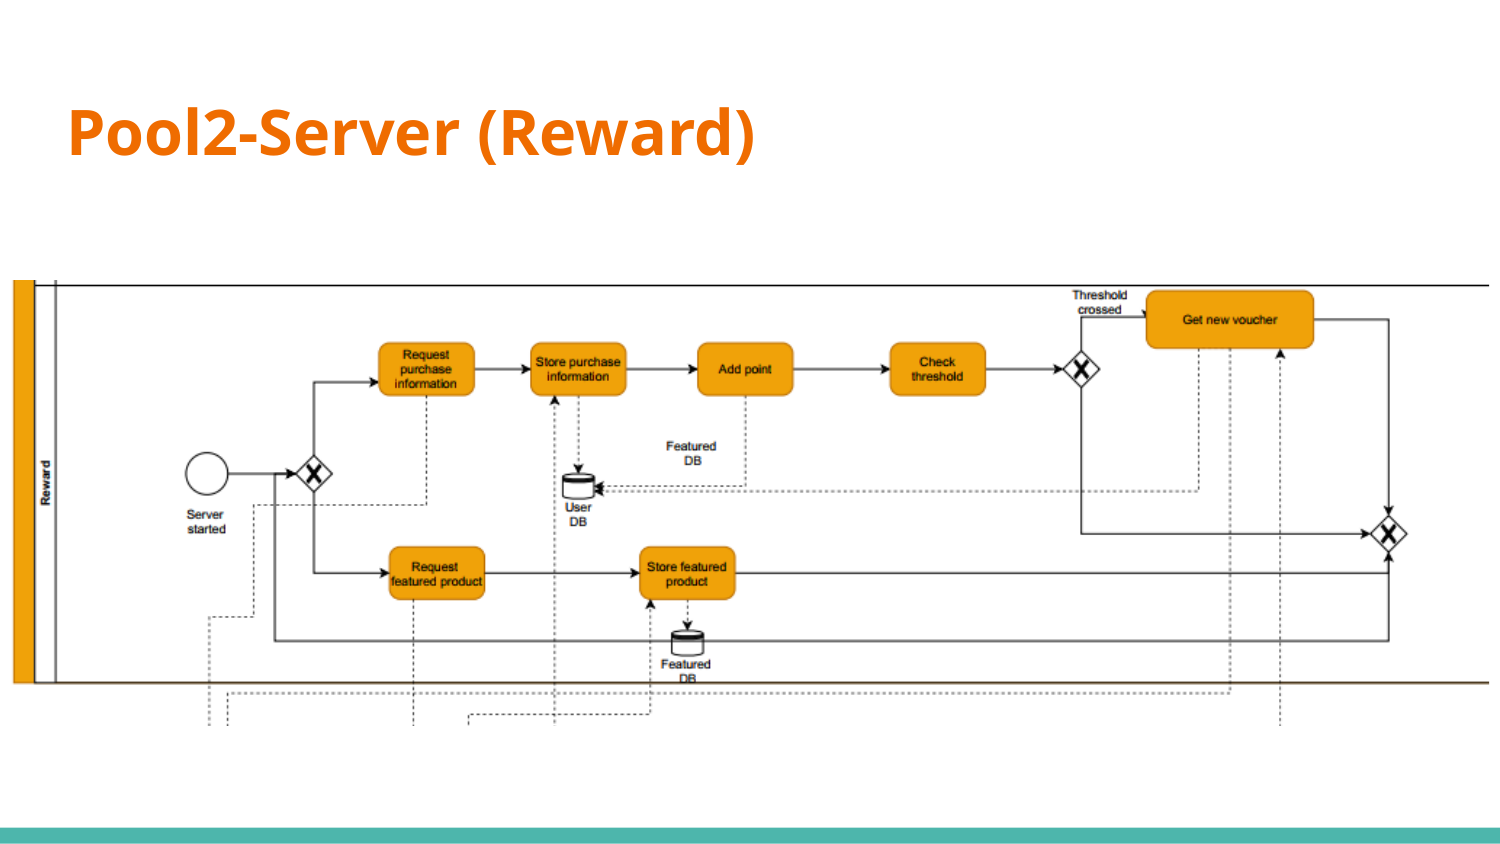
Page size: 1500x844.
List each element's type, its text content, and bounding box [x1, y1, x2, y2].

title Pool2-Server (Reward) [51, 72, 1449, 189]
picture [0, 280, 1490, 726]
